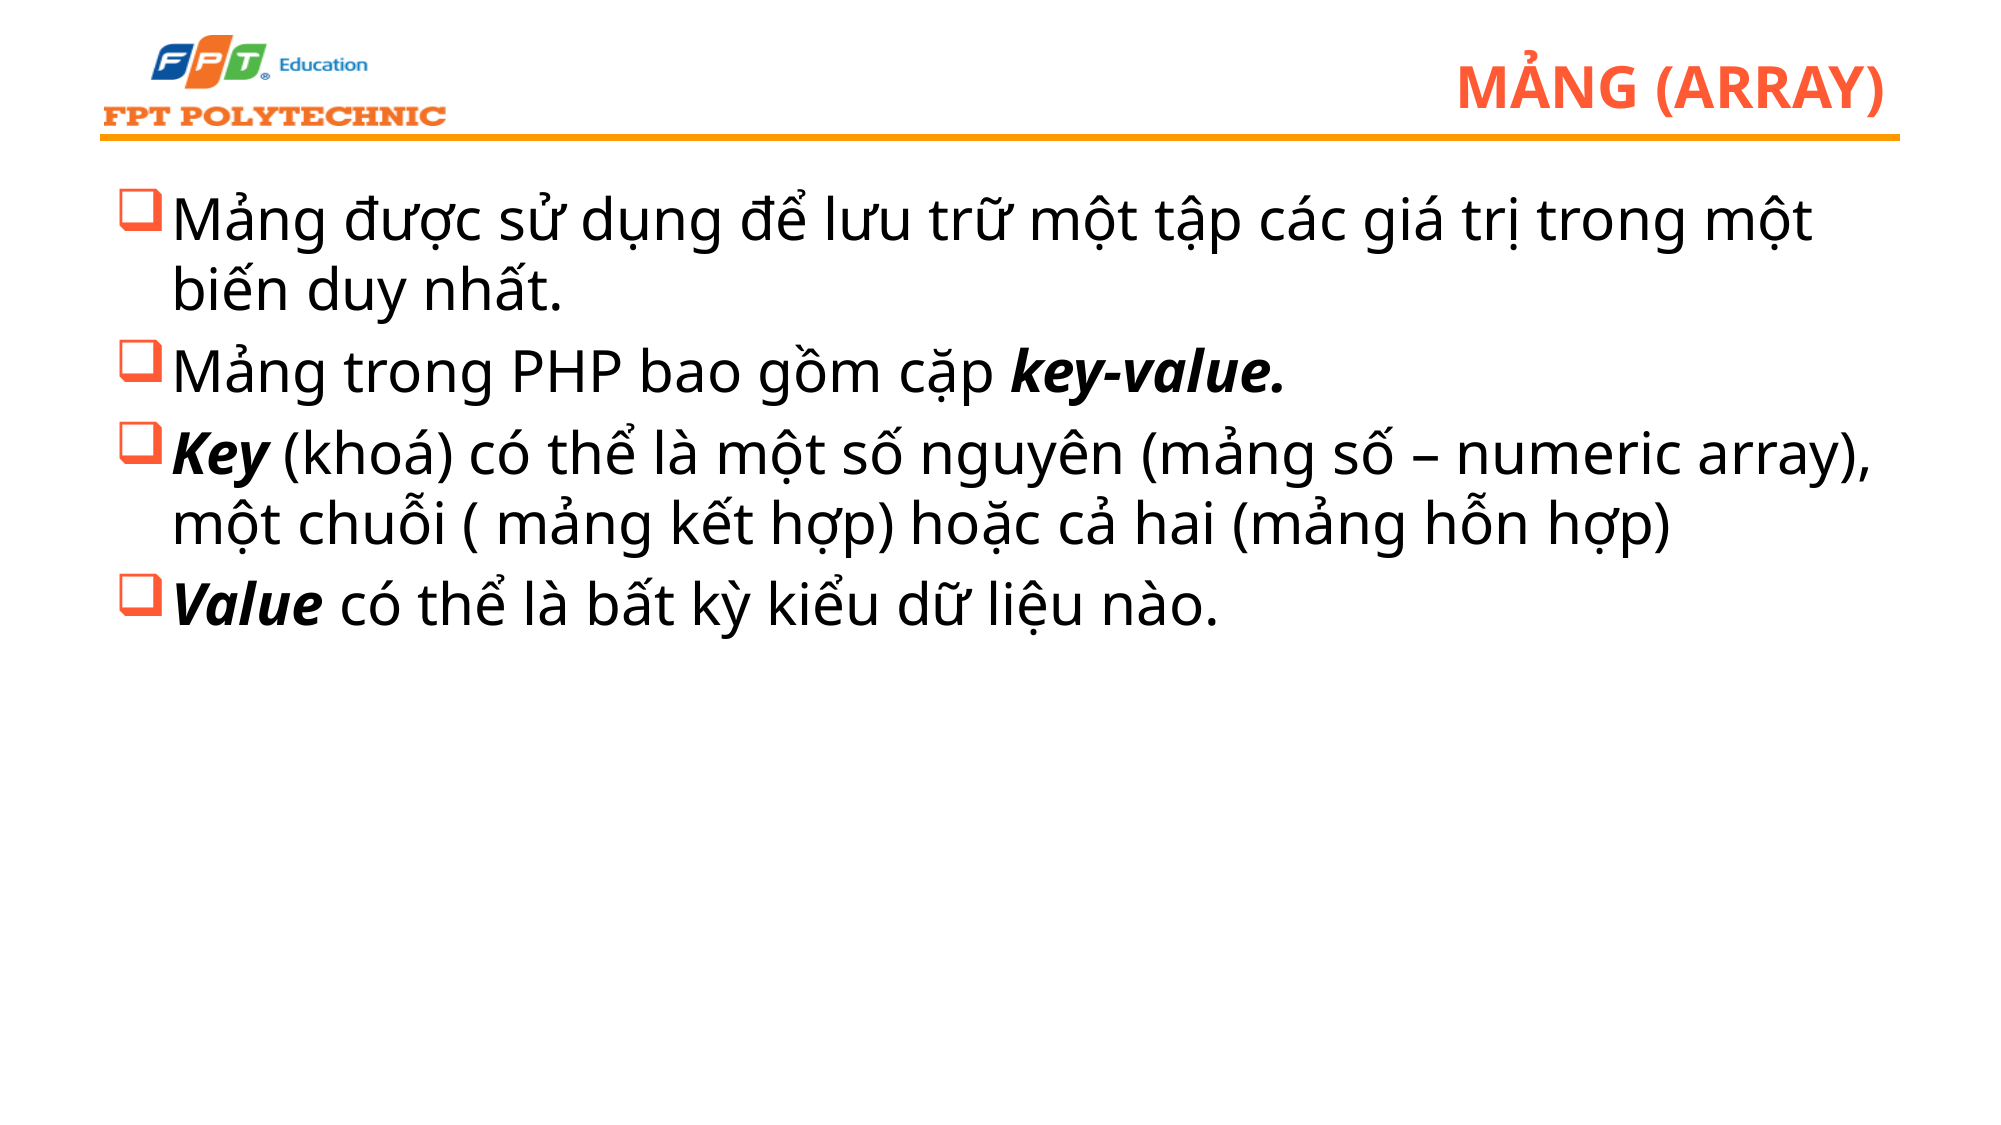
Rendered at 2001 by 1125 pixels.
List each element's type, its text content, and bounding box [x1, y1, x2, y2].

list Mảng được sử dụng để lưu trữ một tập các giá trị trong một biến duy nhất. Mảng trong PHP bao gồm cặp key-value. Key (khoá) có thể là một số nguyên (mảng số – numeric array), một chuỗi ( mảng kết hợp) hoặc cả hai (mảng hỗn hợp) Value có thể là bất kỳ kiểu dữ liệu nào. [99, 174, 1900, 1038]
title Mảng (array) [450, 45, 1900, 125]
picture [104, 35, 450, 126]
